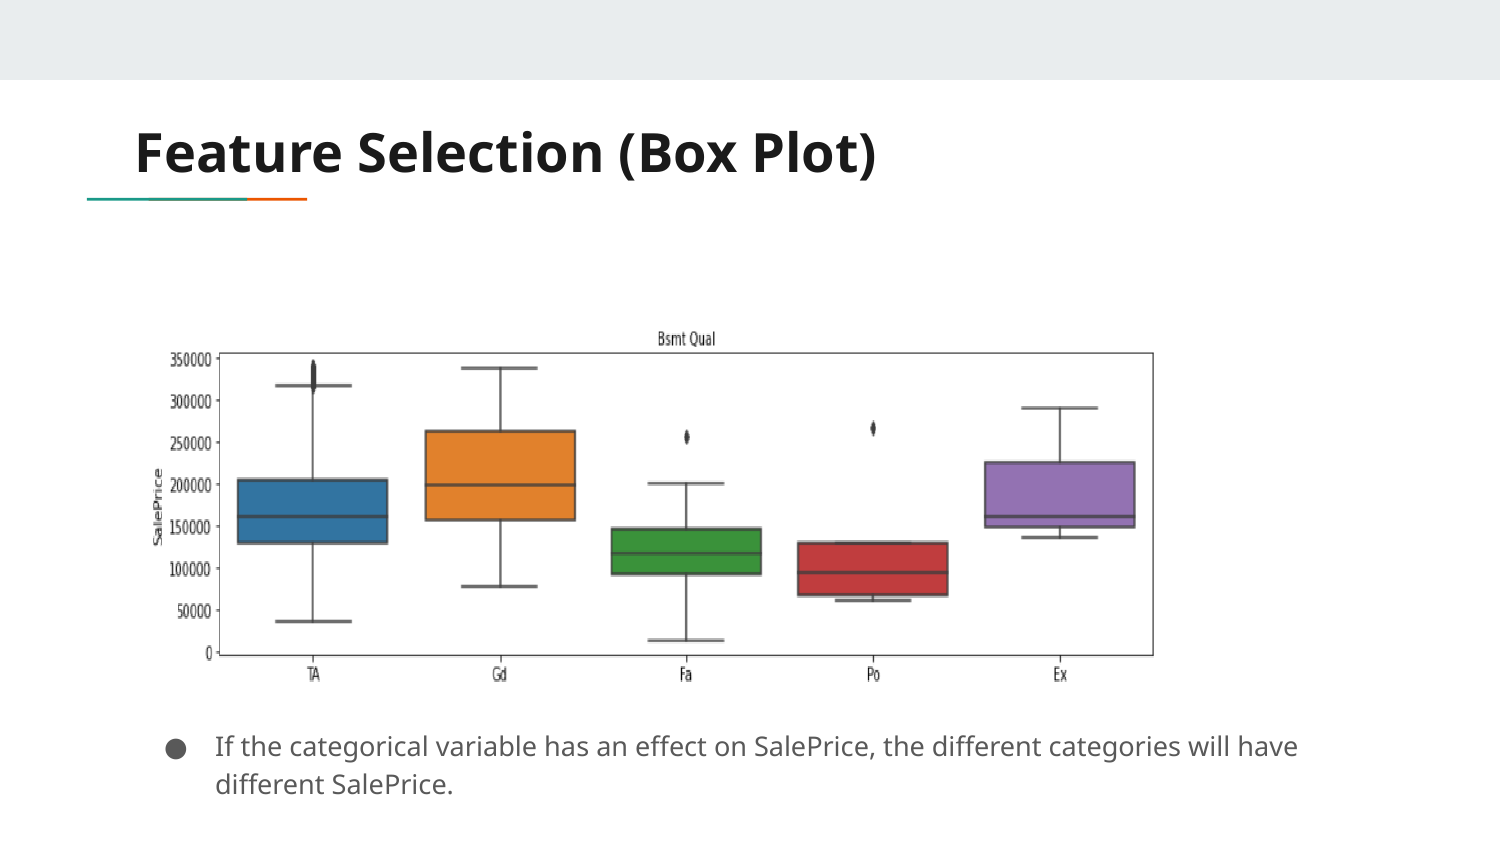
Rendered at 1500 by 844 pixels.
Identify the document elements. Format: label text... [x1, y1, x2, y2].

picture [136, 325, 1166, 689]
list If the categorical variable has an effect on SalePrice, the different categories will have different SalePrice. [125, 709, 1375, 798]
title Feature Selection (Box Plot) [119, 103, 1381, 192]
